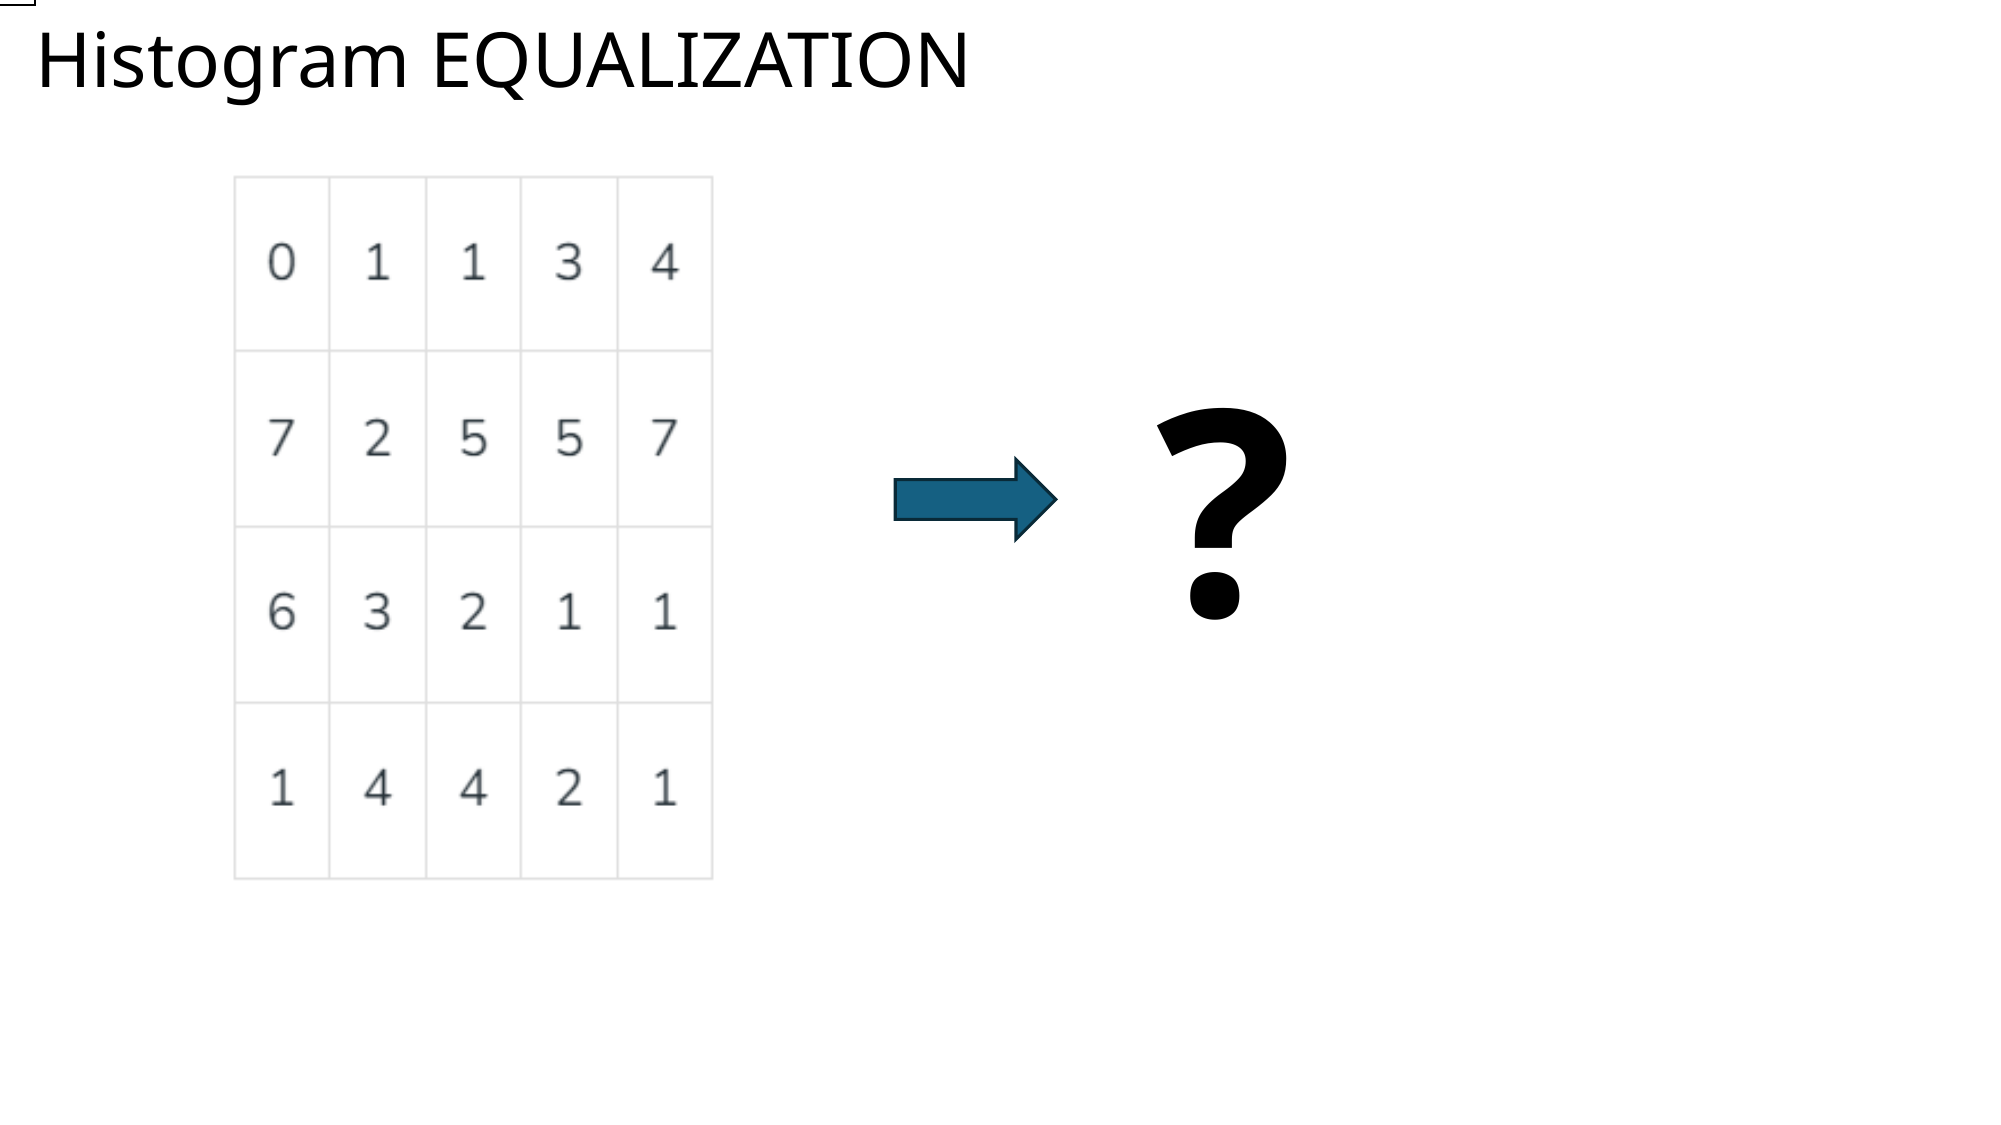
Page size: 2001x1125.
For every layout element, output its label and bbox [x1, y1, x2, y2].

text_box [0, 0, 2000, 1125]
